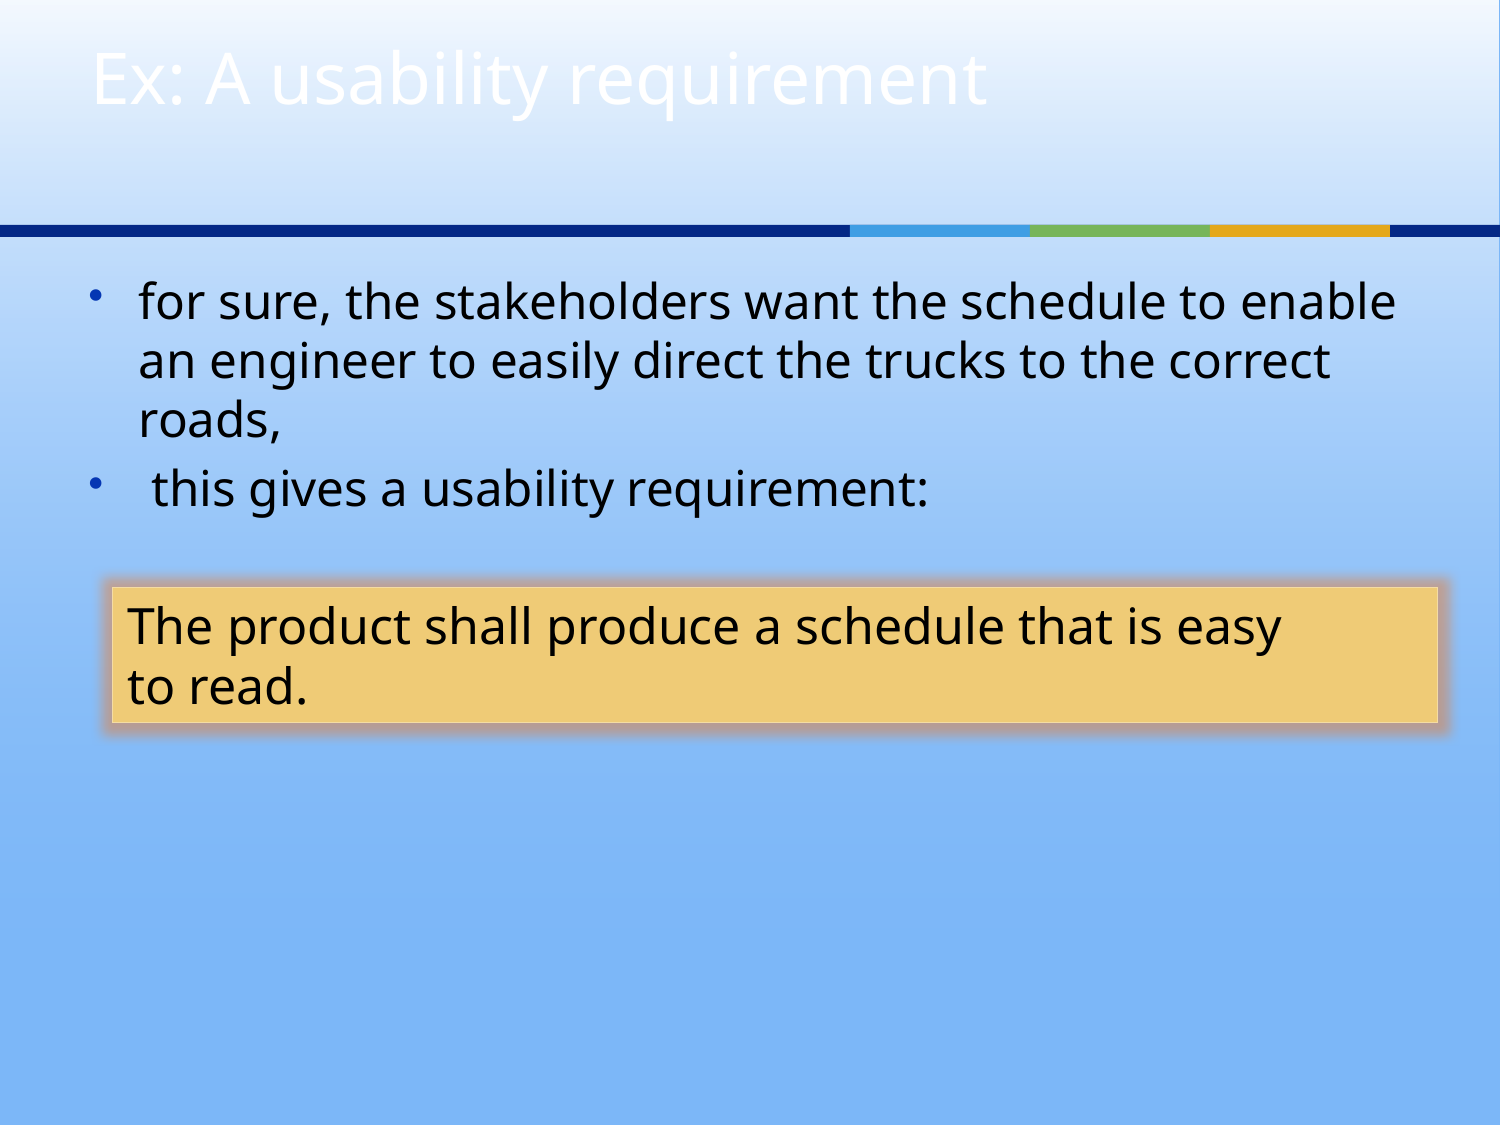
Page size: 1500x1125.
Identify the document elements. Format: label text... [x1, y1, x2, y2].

list for sure, the stakeholders want the schedule to enable an engineer to easily direct the trucks to the correct roads, this gives a usability requirement: [75, 262, 1438, 525]
text_box The product shall produce a schedule that is easy to read. [112, 587, 1438, 723]
title Ex: A usability requirement [75, 24, 1425, 213]
